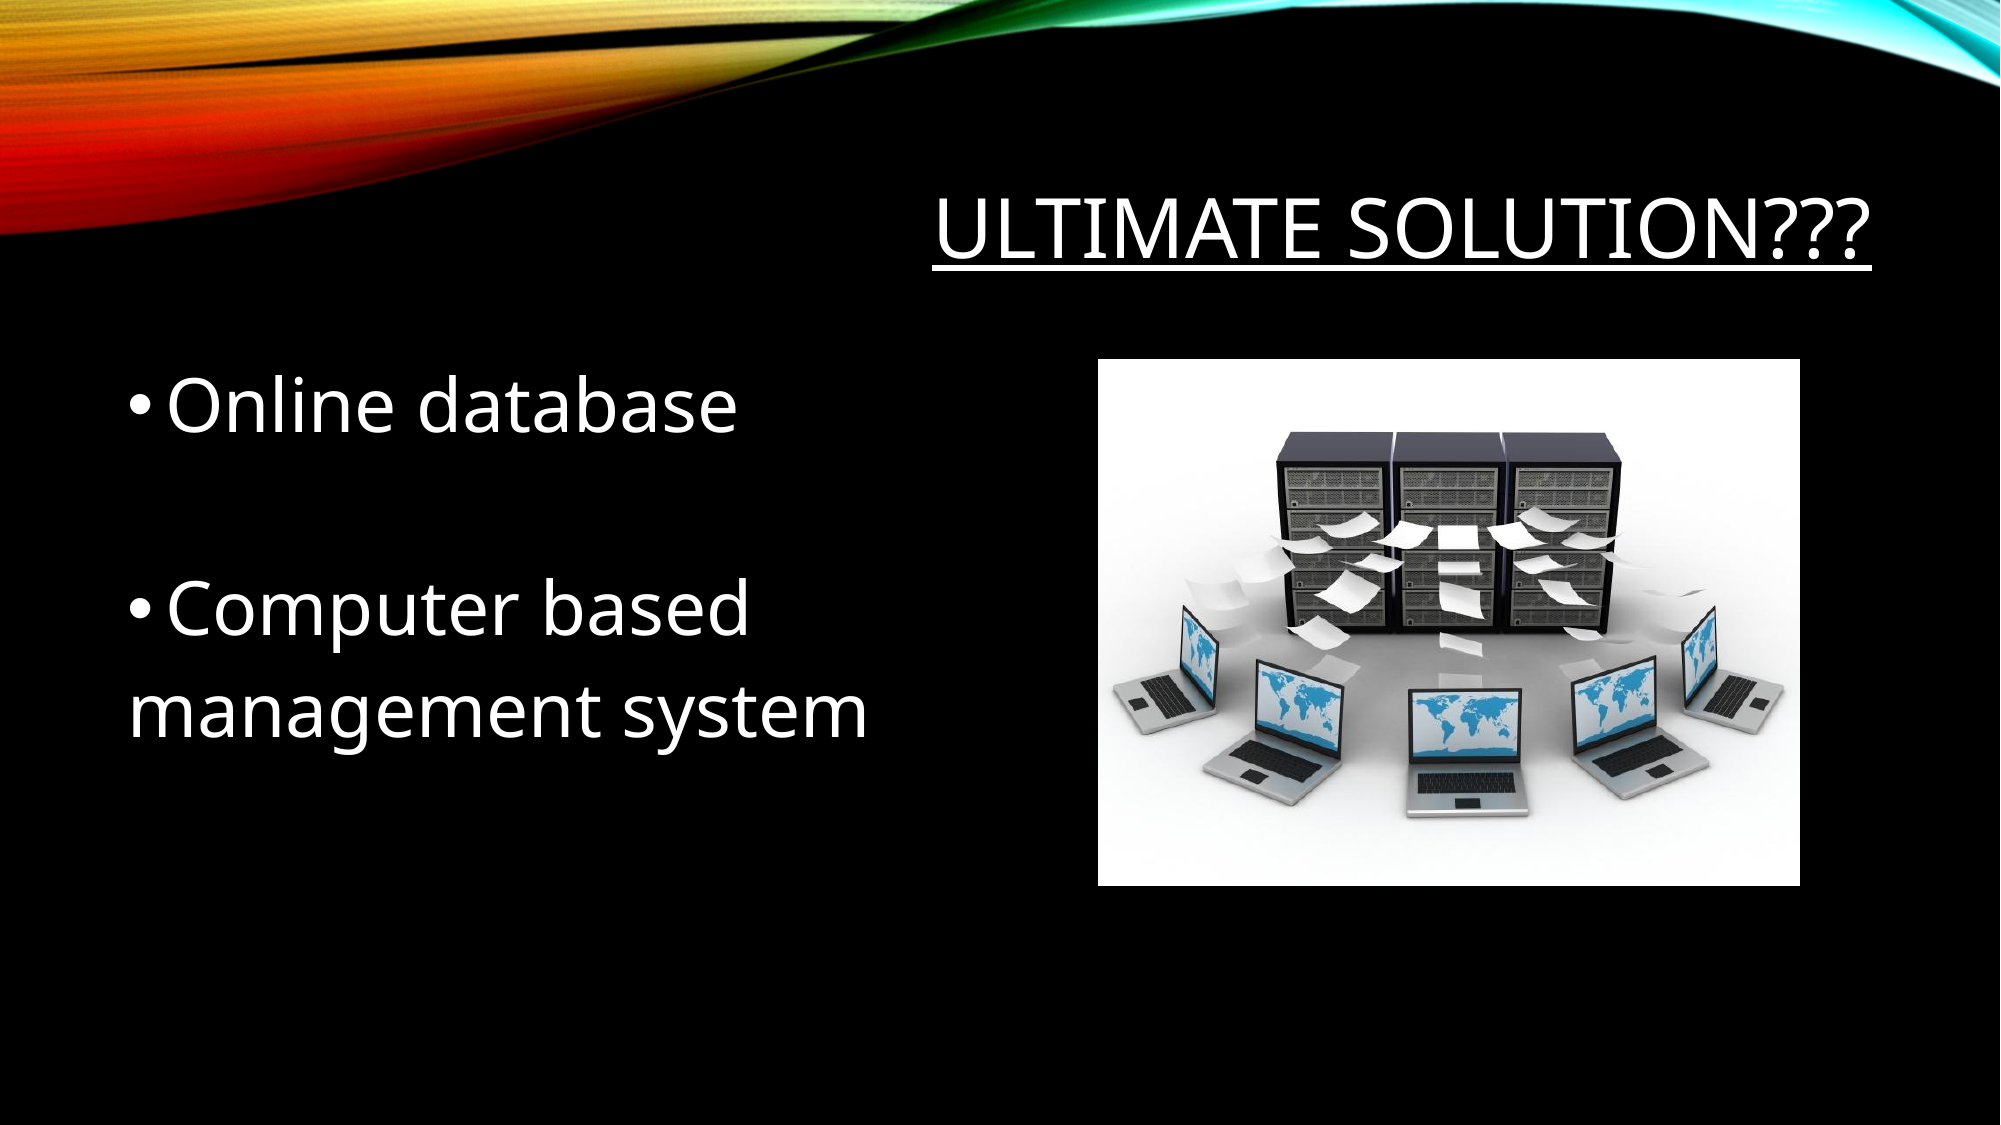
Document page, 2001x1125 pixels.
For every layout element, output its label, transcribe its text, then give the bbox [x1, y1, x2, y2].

list Online database Computer based management system [112, 360, 1888, 1021]
title ULTIMATE SOLUTION??? [474, 125, 1888, 338]
picture [0, 0, 2000, 237]
picture [1098, 359, 1801, 886]
